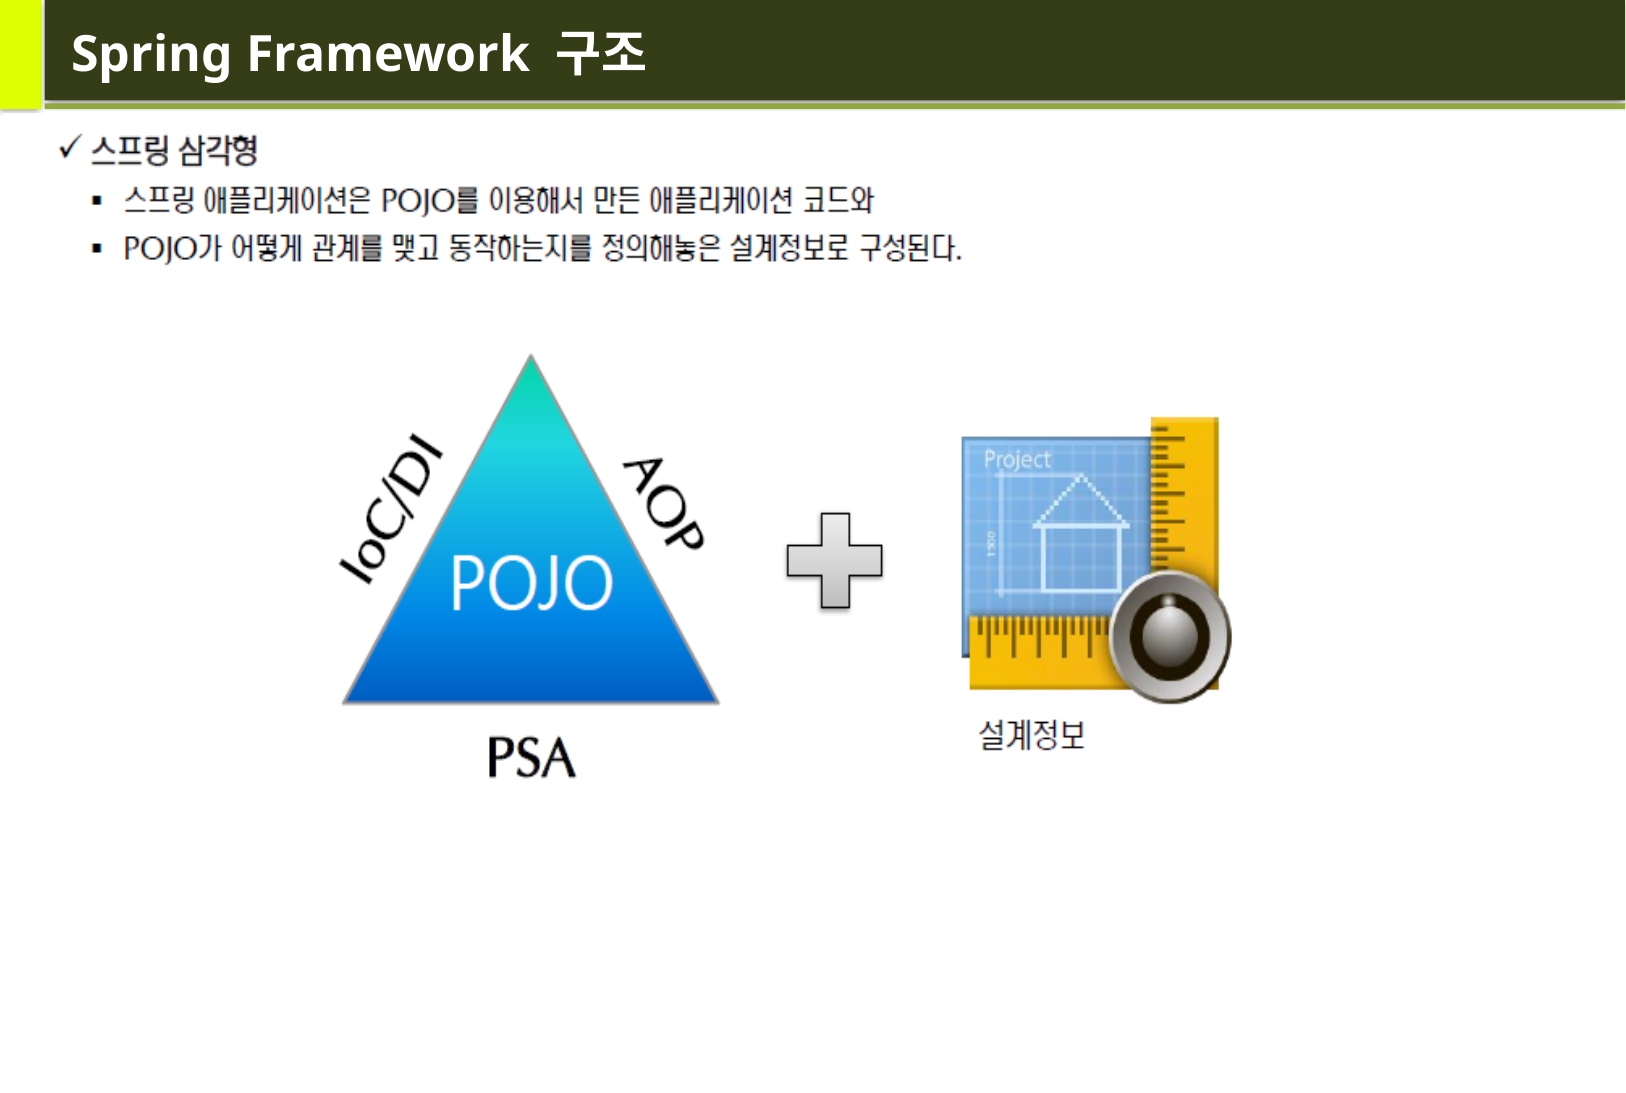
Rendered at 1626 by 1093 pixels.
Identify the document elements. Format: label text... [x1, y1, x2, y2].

title Spring Framework 구조 [56, 0, 1604, 103]
picture [3, 113, 1625, 807]
